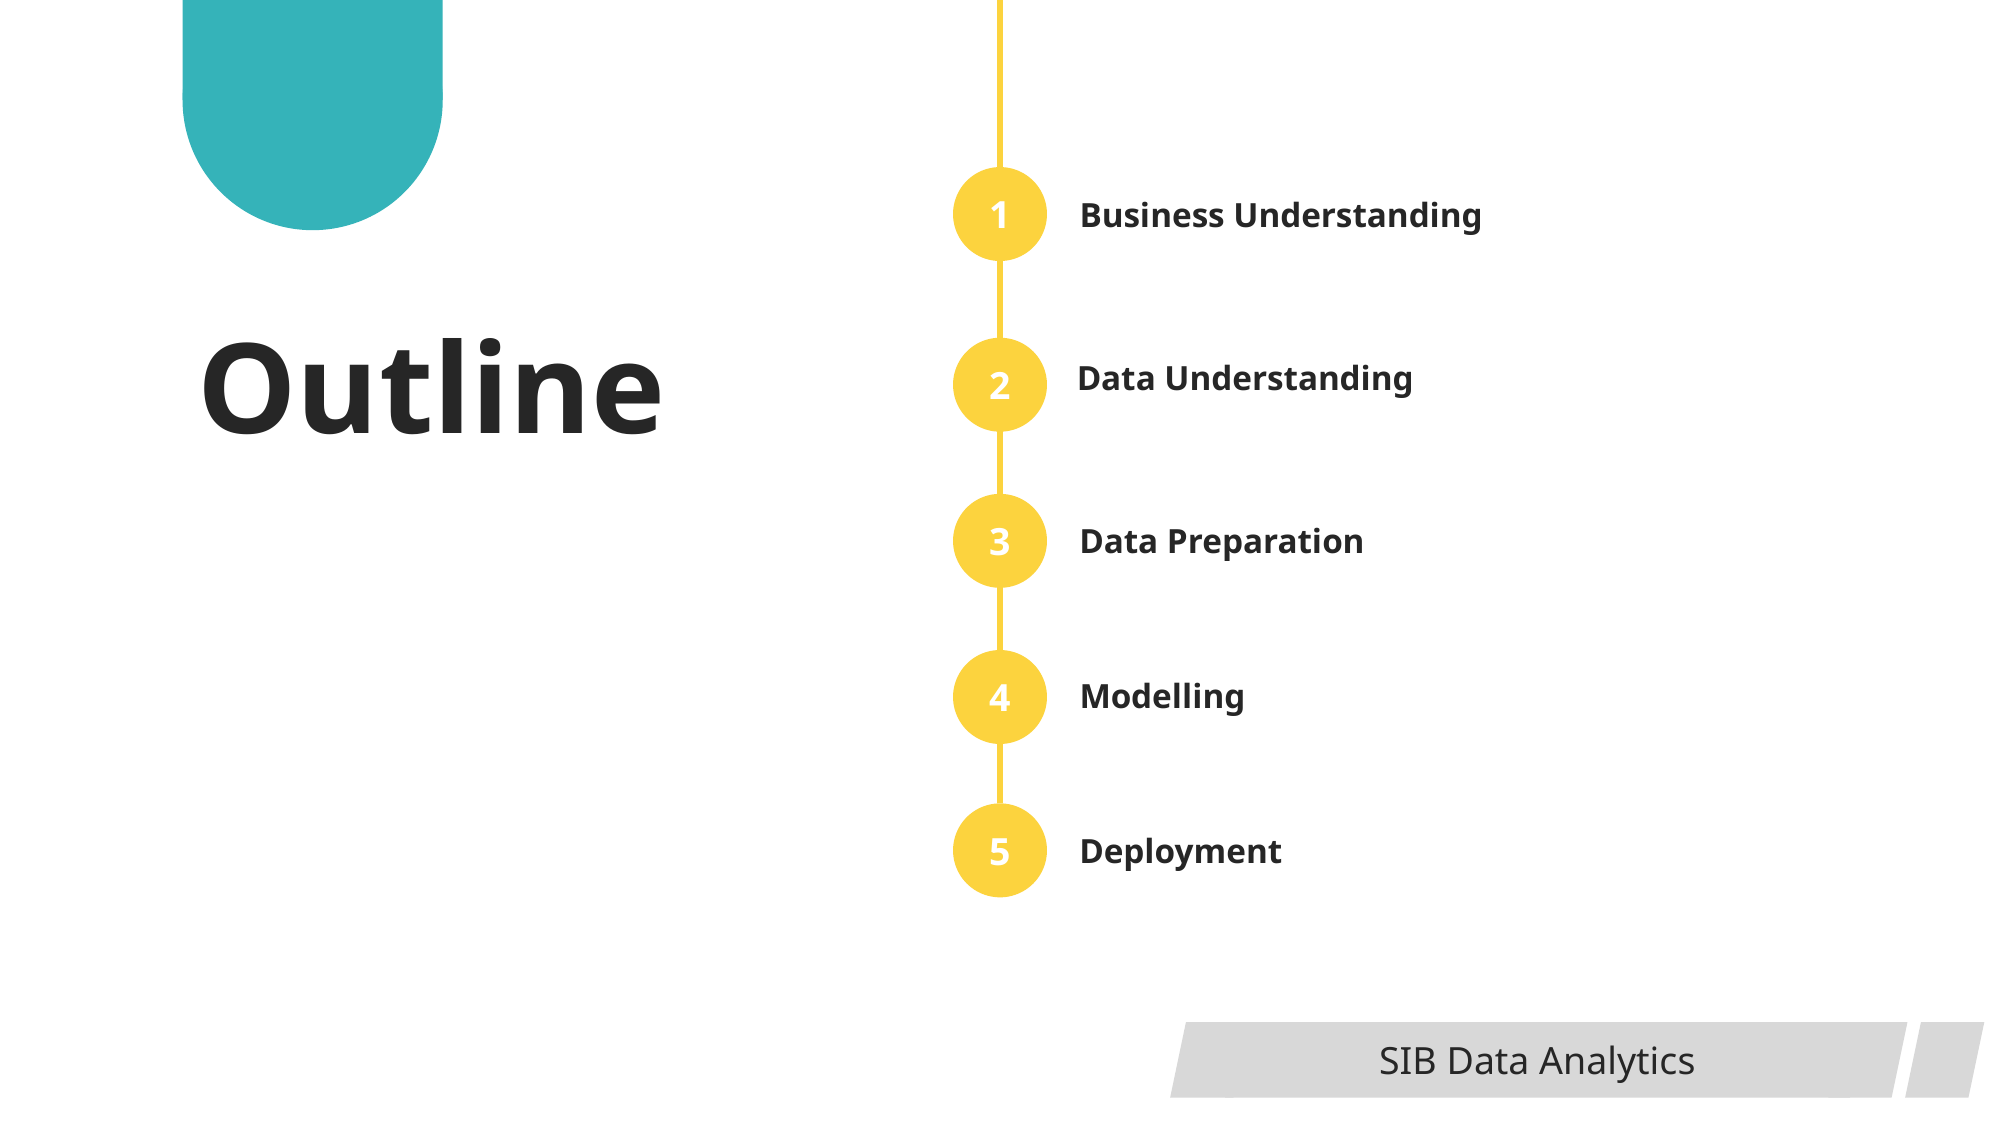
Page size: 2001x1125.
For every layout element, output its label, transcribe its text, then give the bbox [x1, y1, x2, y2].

text_box Data Preparation [1064, 513, 1868, 569]
text_box 3 [1004, 494, 1047, 588]
text_box Modelling [1064, 667, 1868, 723]
text_box 5 [953, 803, 1047, 898]
text_box 1 [1004, 167, 1047, 261]
text_box 2 [953, 338, 995, 432]
text_box 2 [1004, 337, 1047, 432]
text_box Outline [182, 301, 741, 467]
text_box Business Understanding [1064, 186, 1868, 242]
text_box Deployment [1064, 822, 1868, 878]
text_box 1 [953, 167, 995, 261]
text_box 4 [953, 650, 995, 744]
text_box 3 [953, 494, 995, 588]
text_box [1169, 1021, 1985, 1098]
text_box Data Understanding [1061, 349, 1866, 405]
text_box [182, 0, 443, 231]
text_box 4 [1004, 650, 1047, 744]
